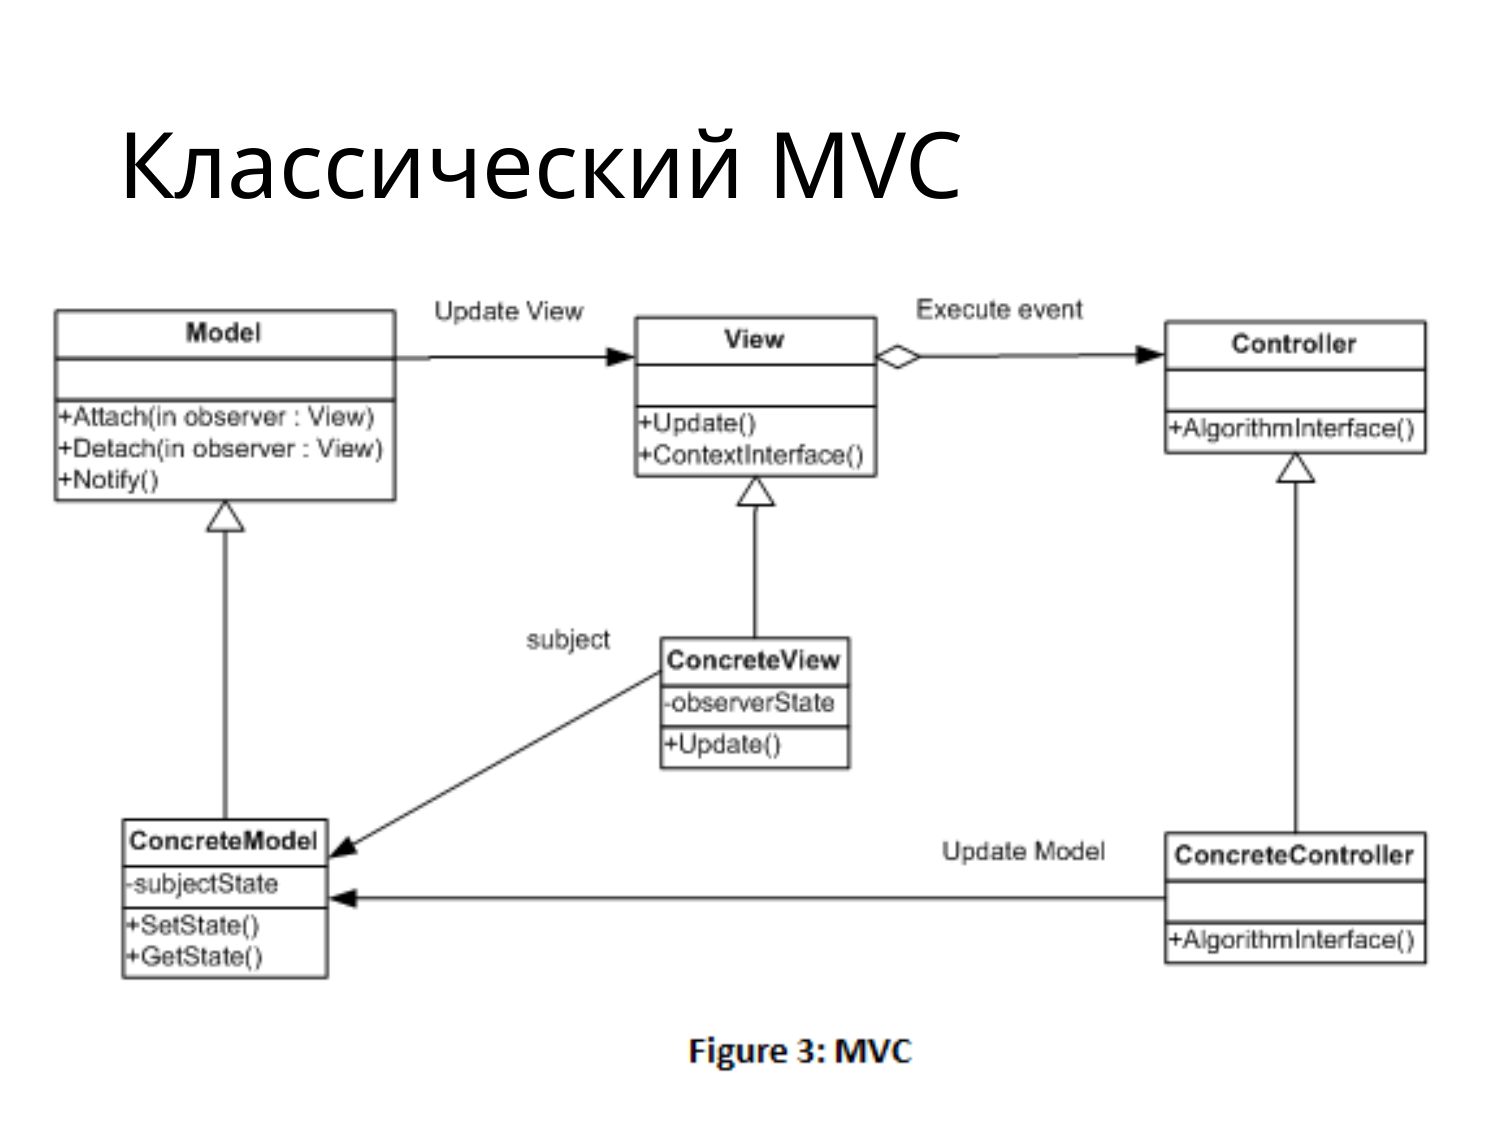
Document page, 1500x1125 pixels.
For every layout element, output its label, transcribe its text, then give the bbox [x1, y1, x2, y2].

title Классический MVC [103, 59, 1397, 250]
picture [18, 250, 1482, 1105]
